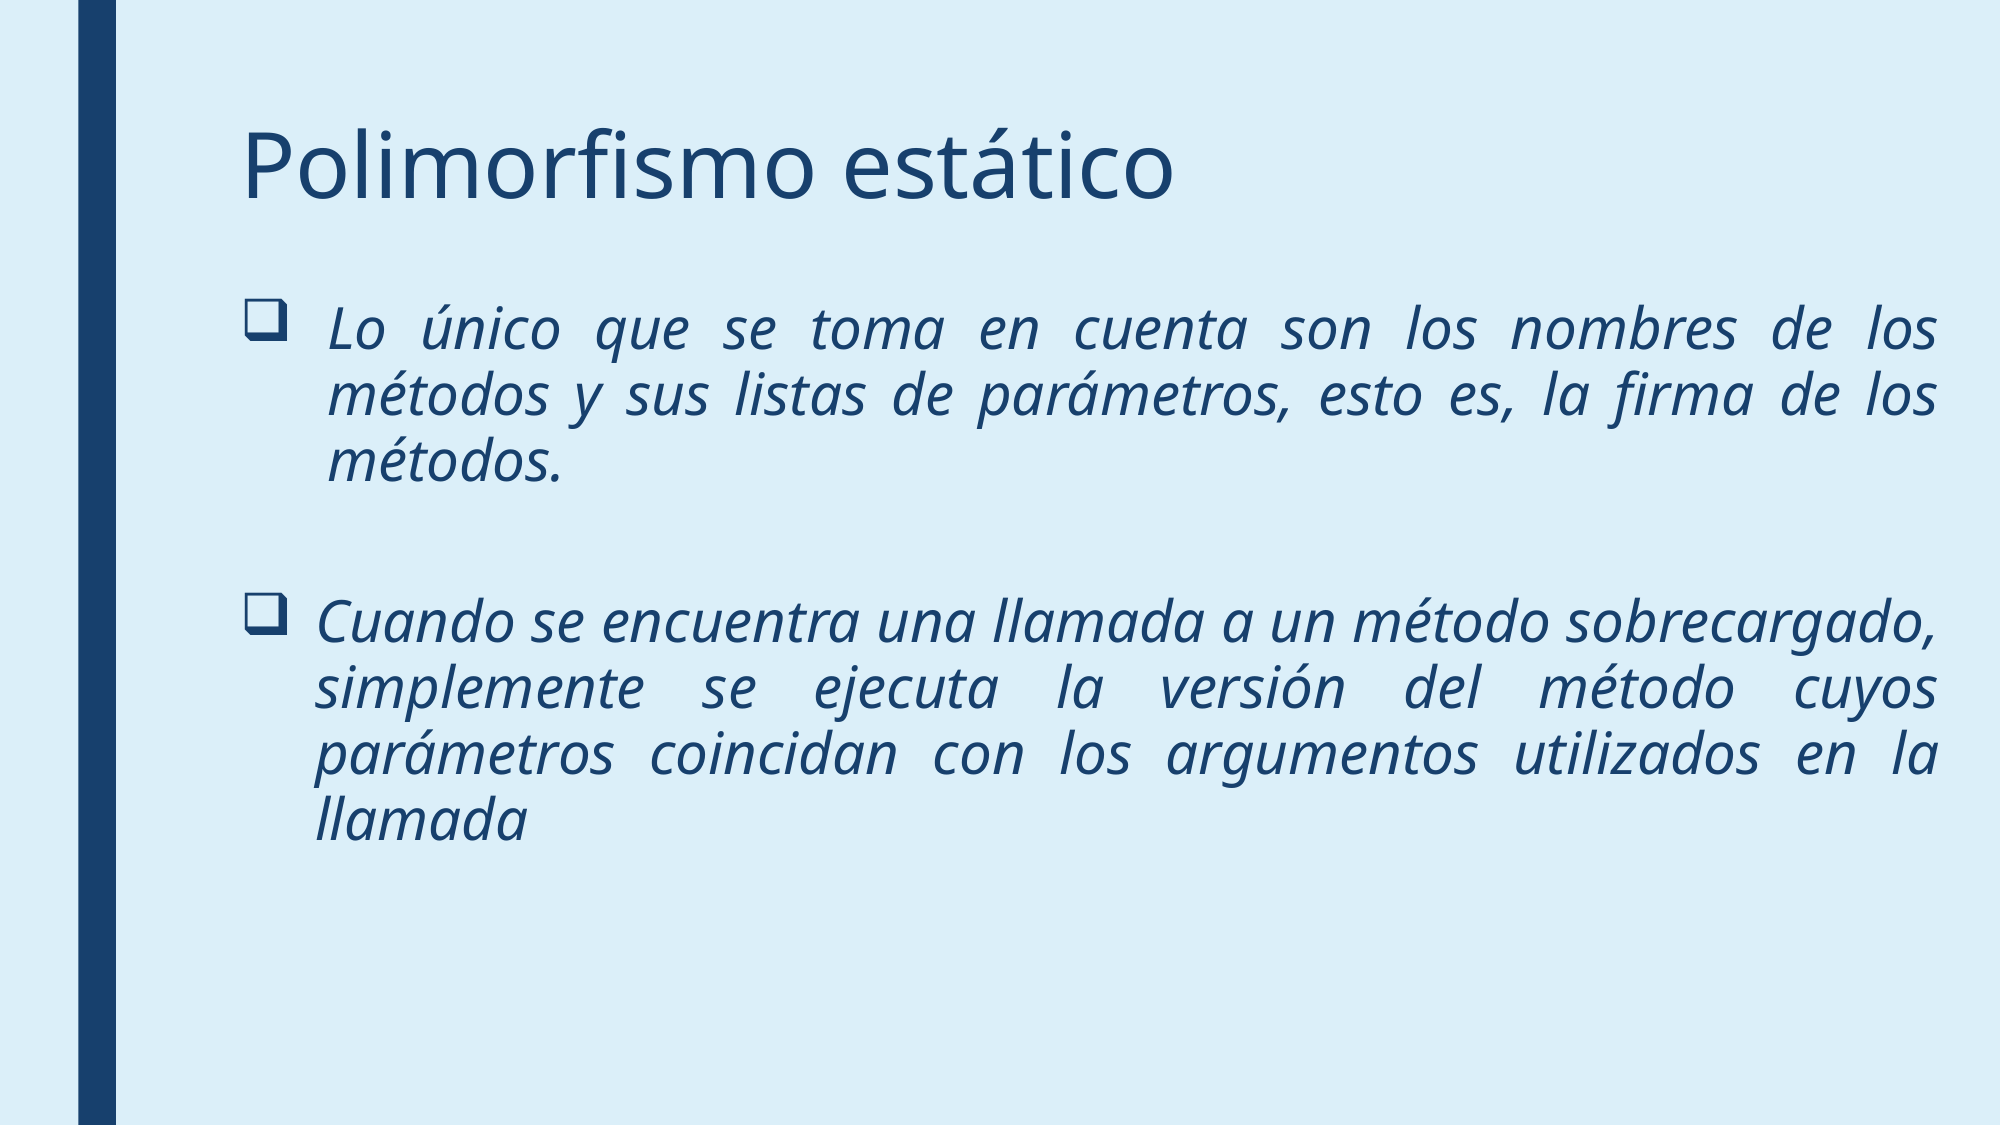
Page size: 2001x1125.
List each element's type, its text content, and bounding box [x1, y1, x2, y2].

title Polimorfismo estático [225, 112, 1800, 289]
list Lo único que se toma en cuenta son los nombres de los métodos y sus listas de parámetros, esto es, la firma de los métodos. Cuando se encuentra una llamada a un método sobrecargado, simplemente se ejecuta la versión del método cuyos parámetros coincidan con los argumentos utilizados en la llamada [225, 289, 1955, 878]
